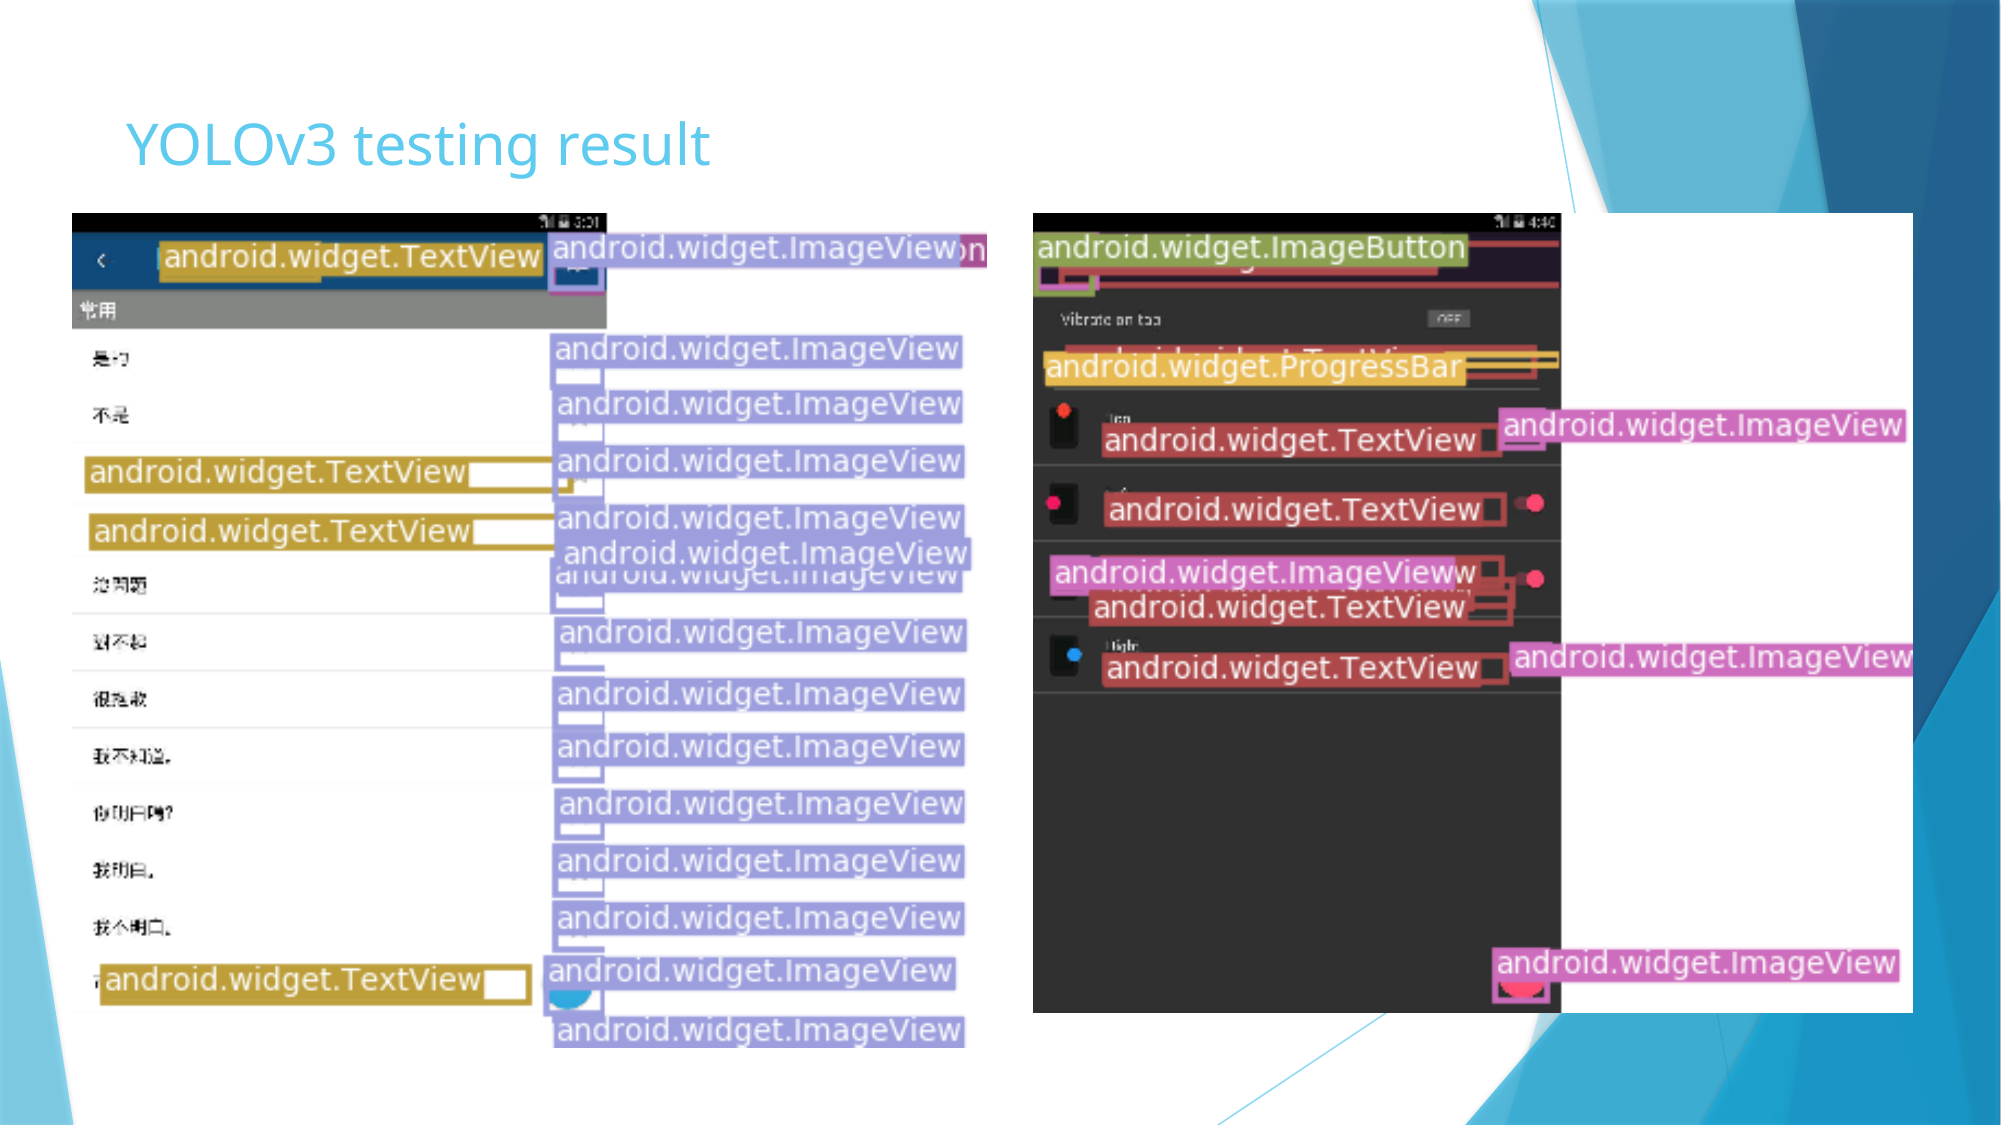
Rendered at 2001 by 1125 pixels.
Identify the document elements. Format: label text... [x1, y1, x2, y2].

picture [71, 212, 988, 1048]
text_box YOLOv3 testing result [111, 99, 1522, 185]
picture [1032, 212, 1913, 1014]
